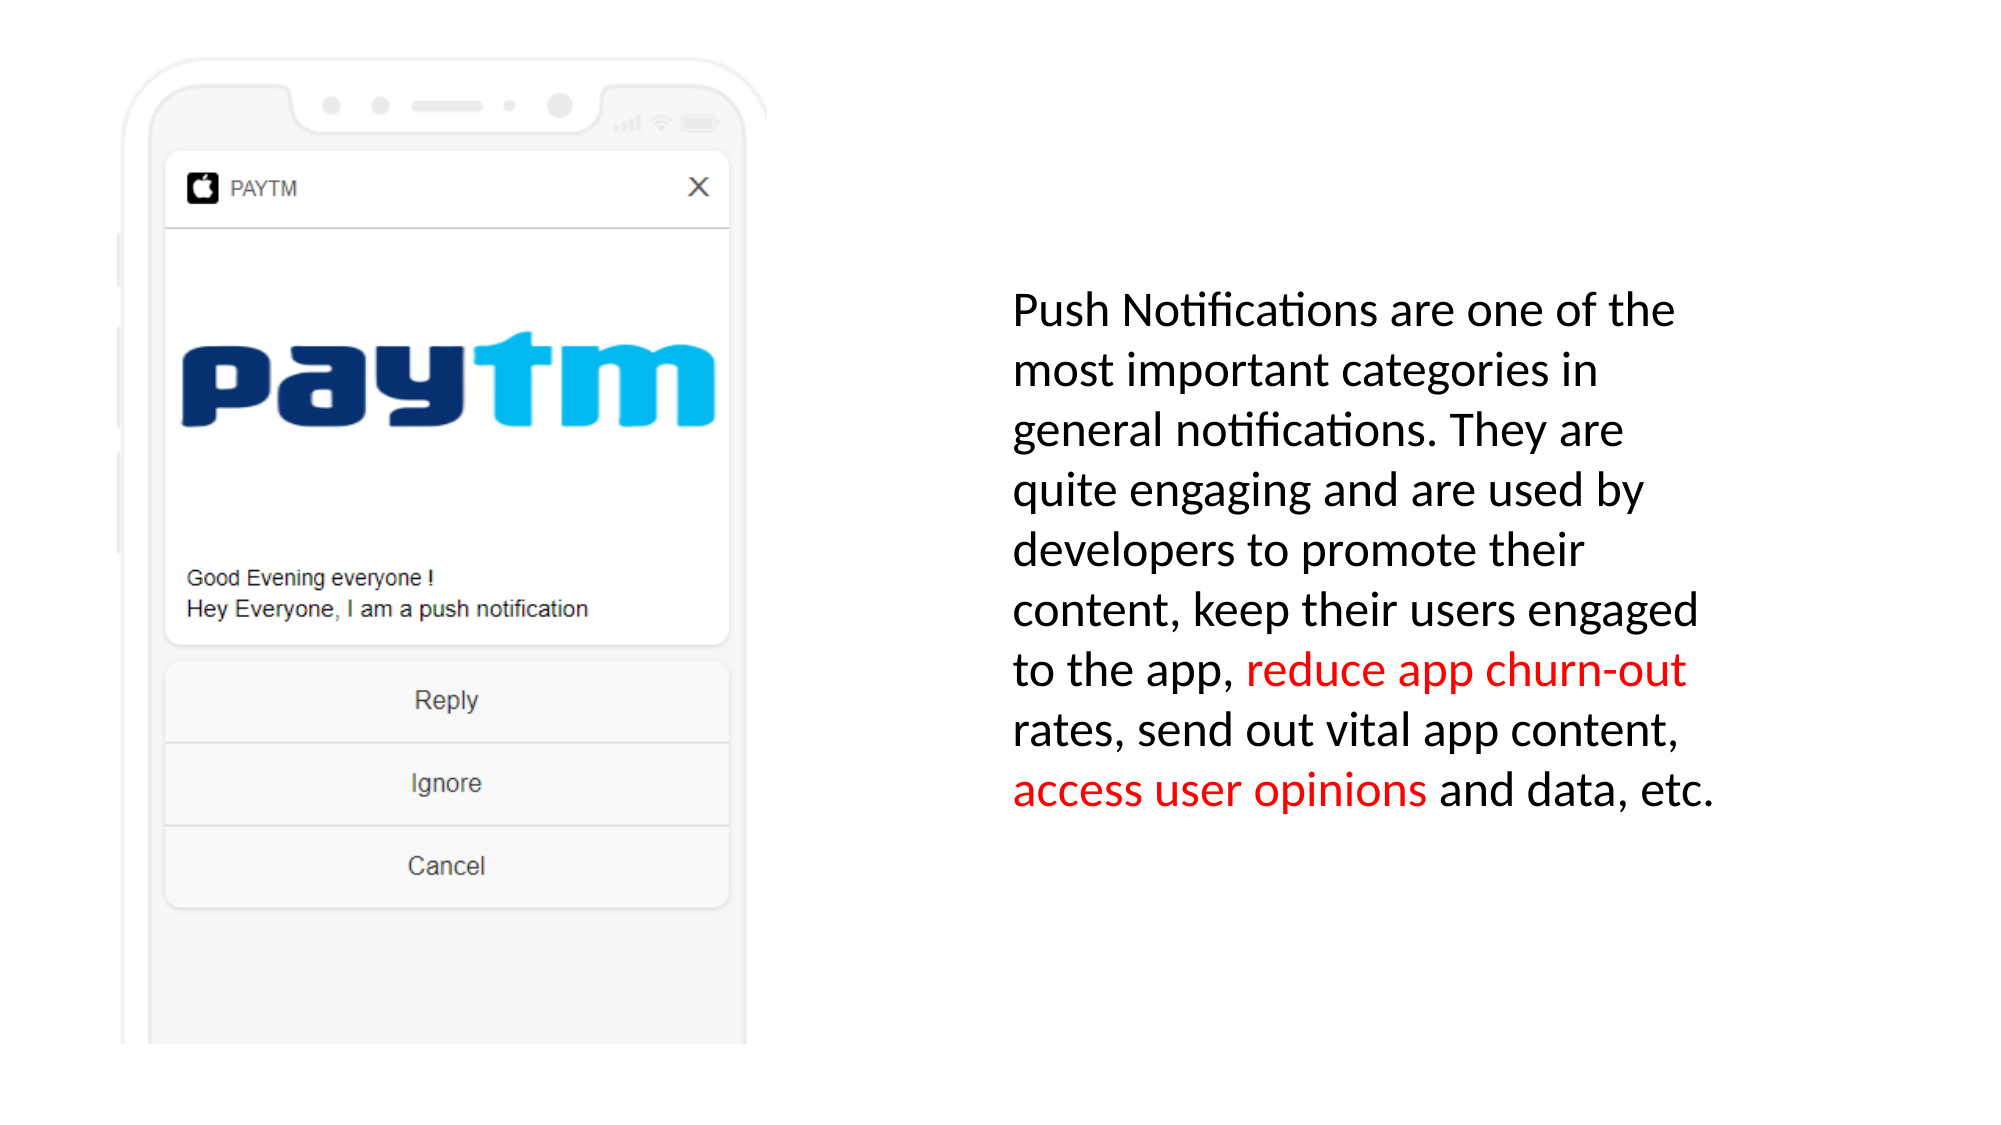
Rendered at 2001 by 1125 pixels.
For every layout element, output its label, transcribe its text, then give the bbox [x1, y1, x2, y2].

text_box Push Notifications are one of the most important categories in general notifications. They are quite engaging and are used by developers to promote their content, keep their users engaged to the app, reduce app churn-out rates, send out vital app content, access user opinions and data, etc. [997, 268, 1744, 824]
picture [117, 54, 767, 1044]
